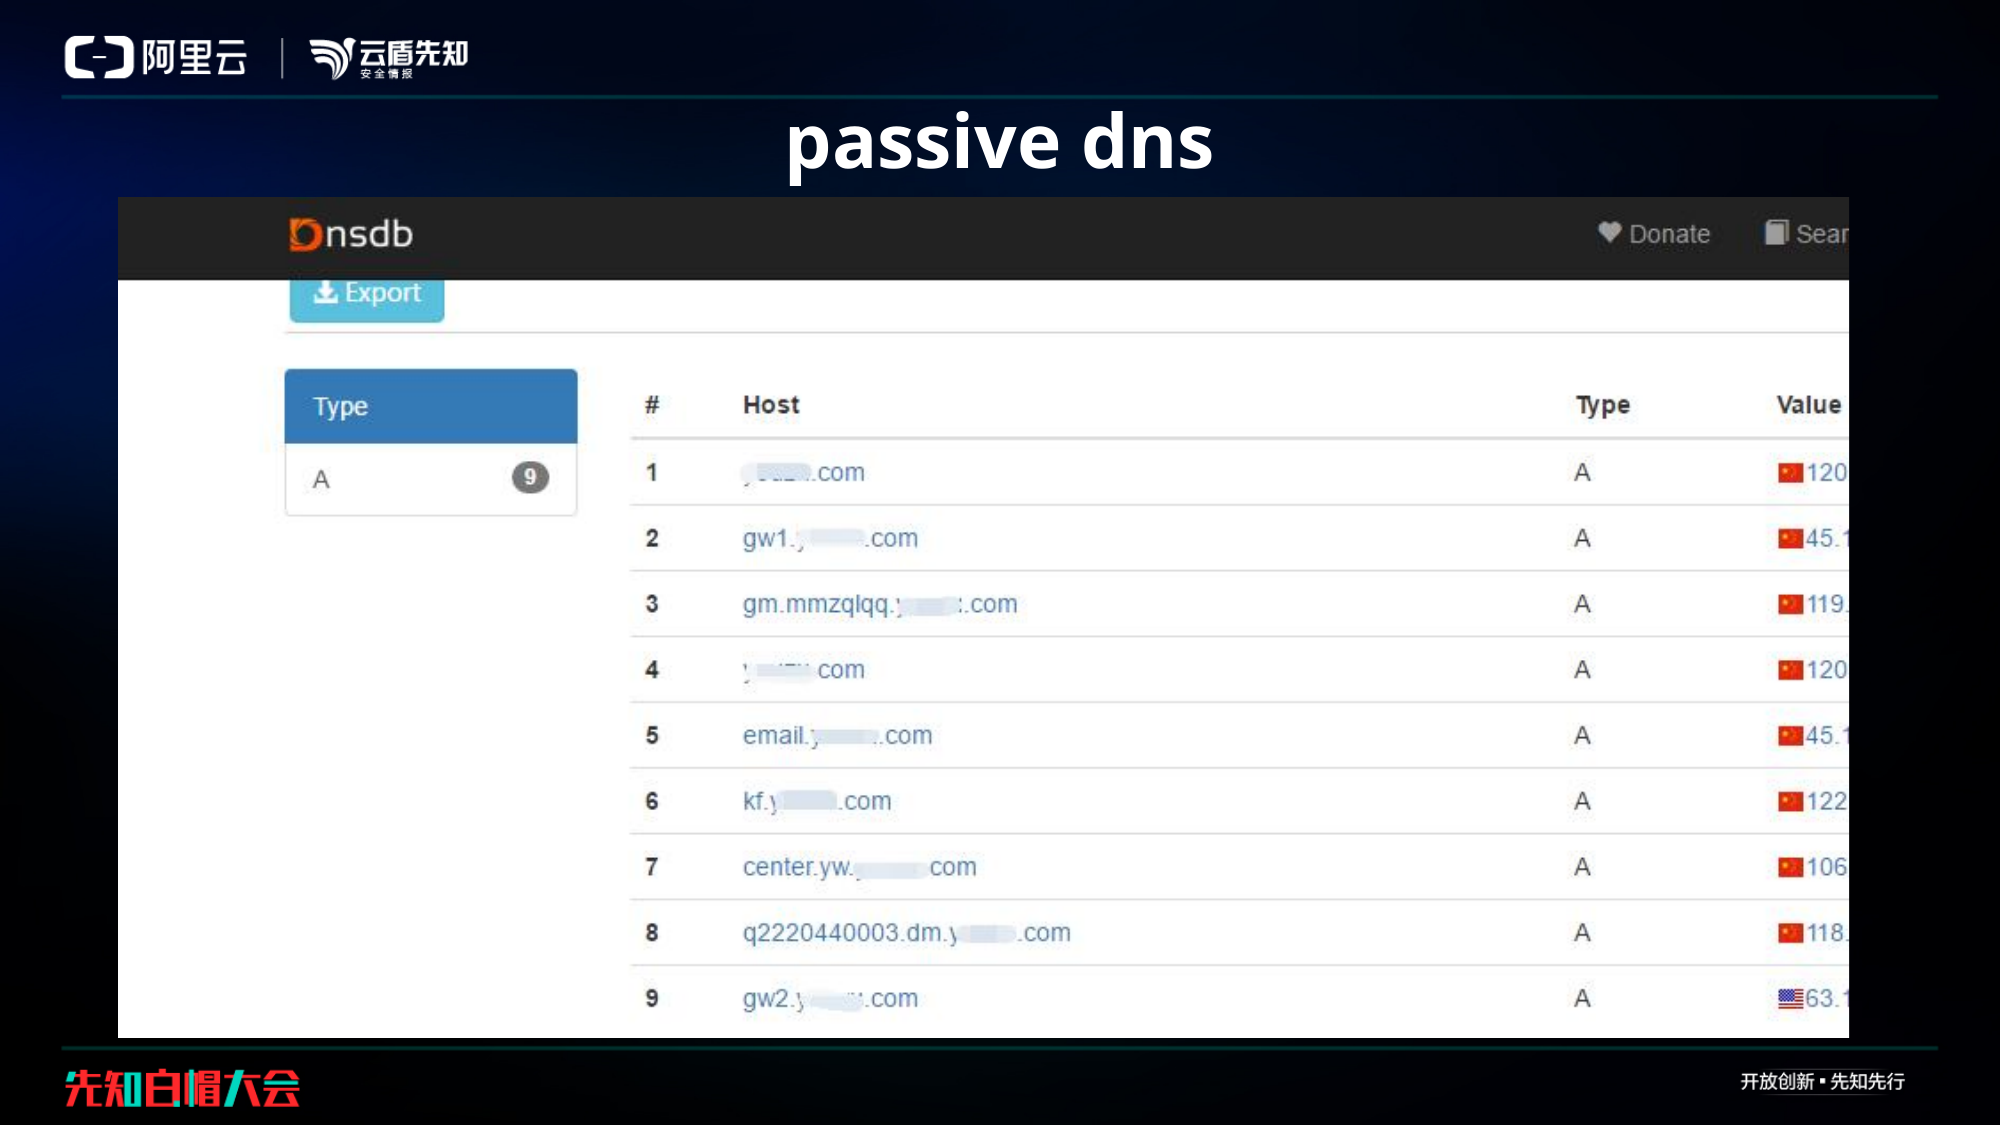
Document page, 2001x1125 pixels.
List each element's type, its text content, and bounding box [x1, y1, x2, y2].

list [117, 197, 1850, 1039]
title passive dns [99, 45, 1900, 233]
picture [0, 0, 2000, 1125]
